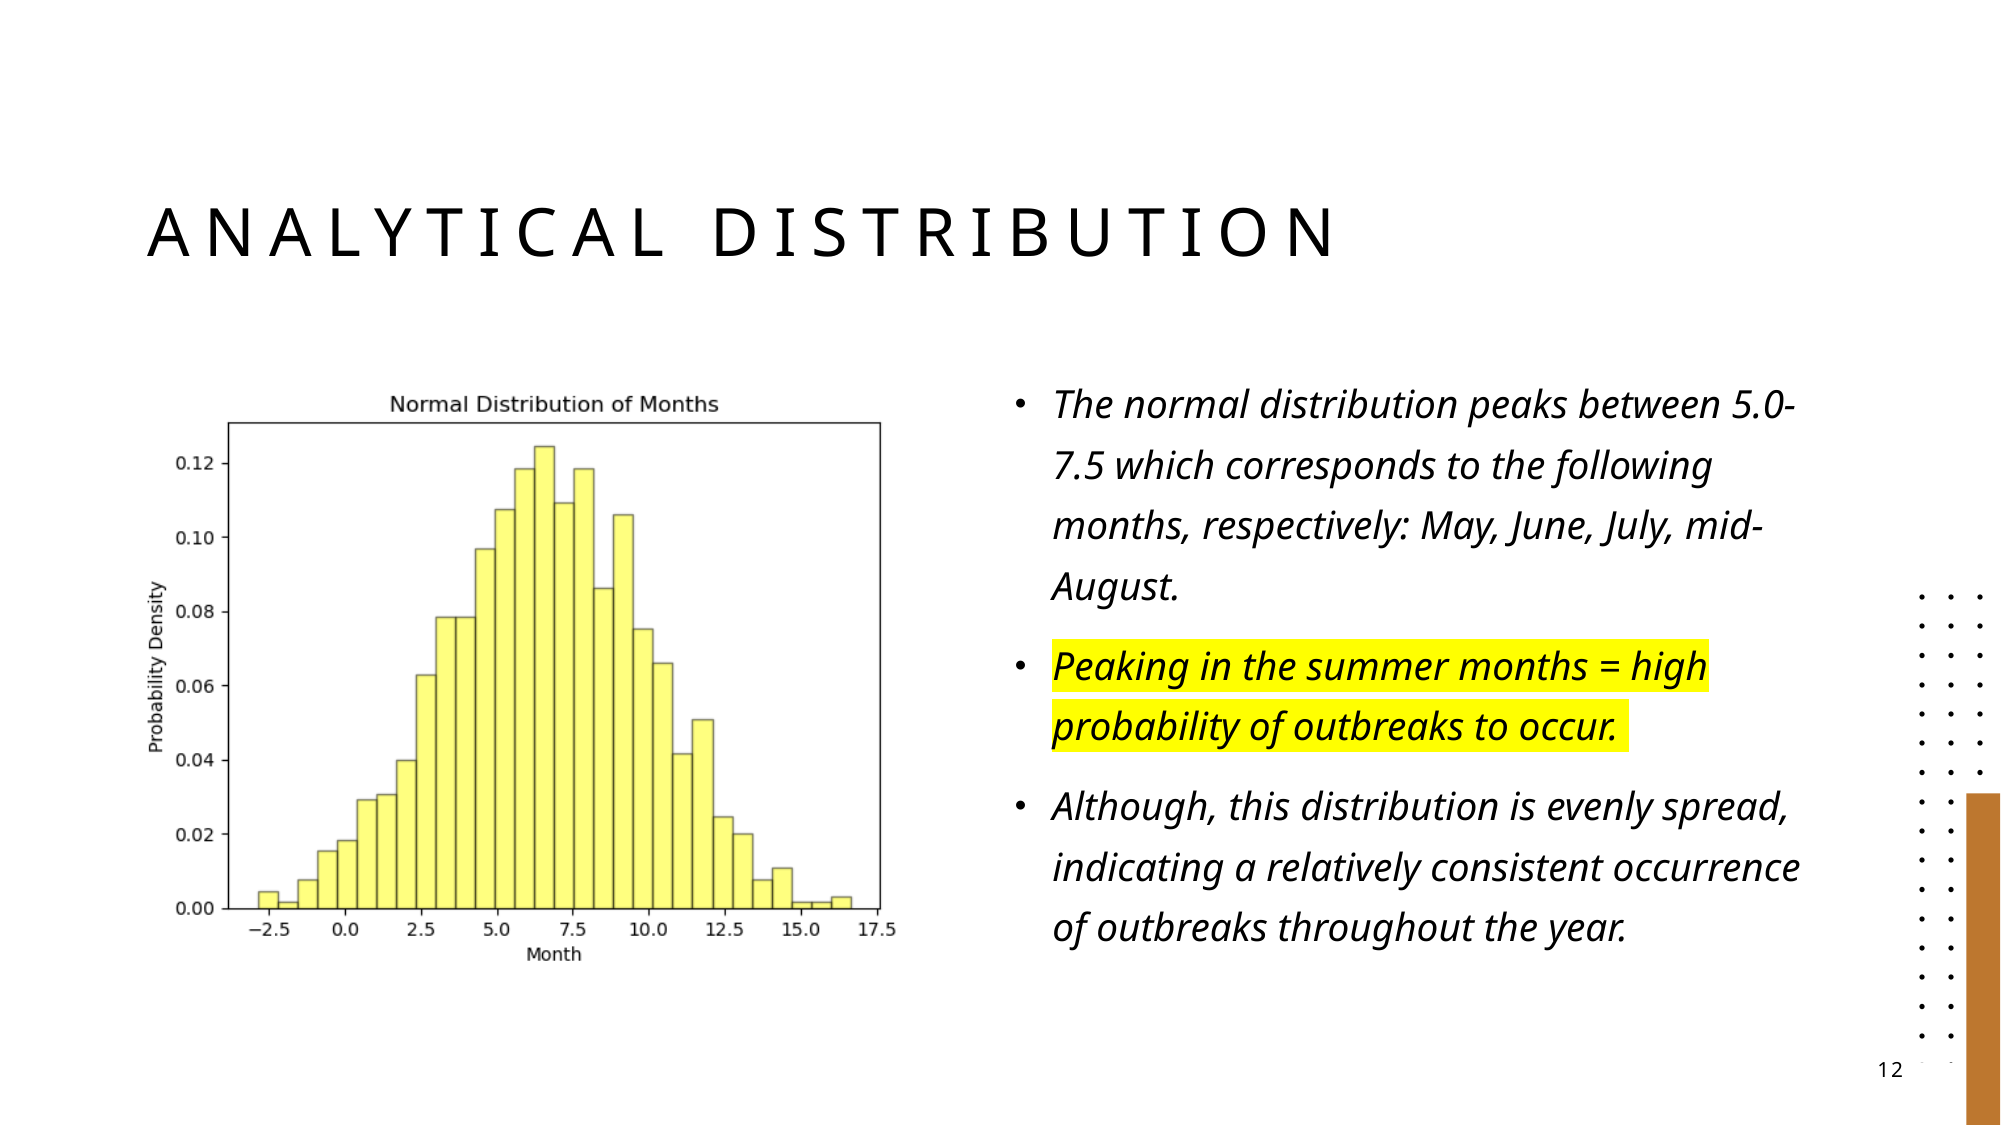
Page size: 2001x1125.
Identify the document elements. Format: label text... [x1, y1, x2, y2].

slide_number 12 [1831, 1040, 1919, 1101]
title Analytical distribution [132, 59, 1819, 278]
picture [1907, 582, 1994, 1064]
list The normal distribution peaks between 5.0-7.5 which corresponds to the following months, respectively: May, June, July, mid-August. Peaking in the summer months = high probability of outbreaks to occur. Although, this distribution is evenly spread, indicating a relatively consistent occurrence of outbreaks throughout the year. [999, 358, 1819, 1003]
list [136, 383, 910, 978]
